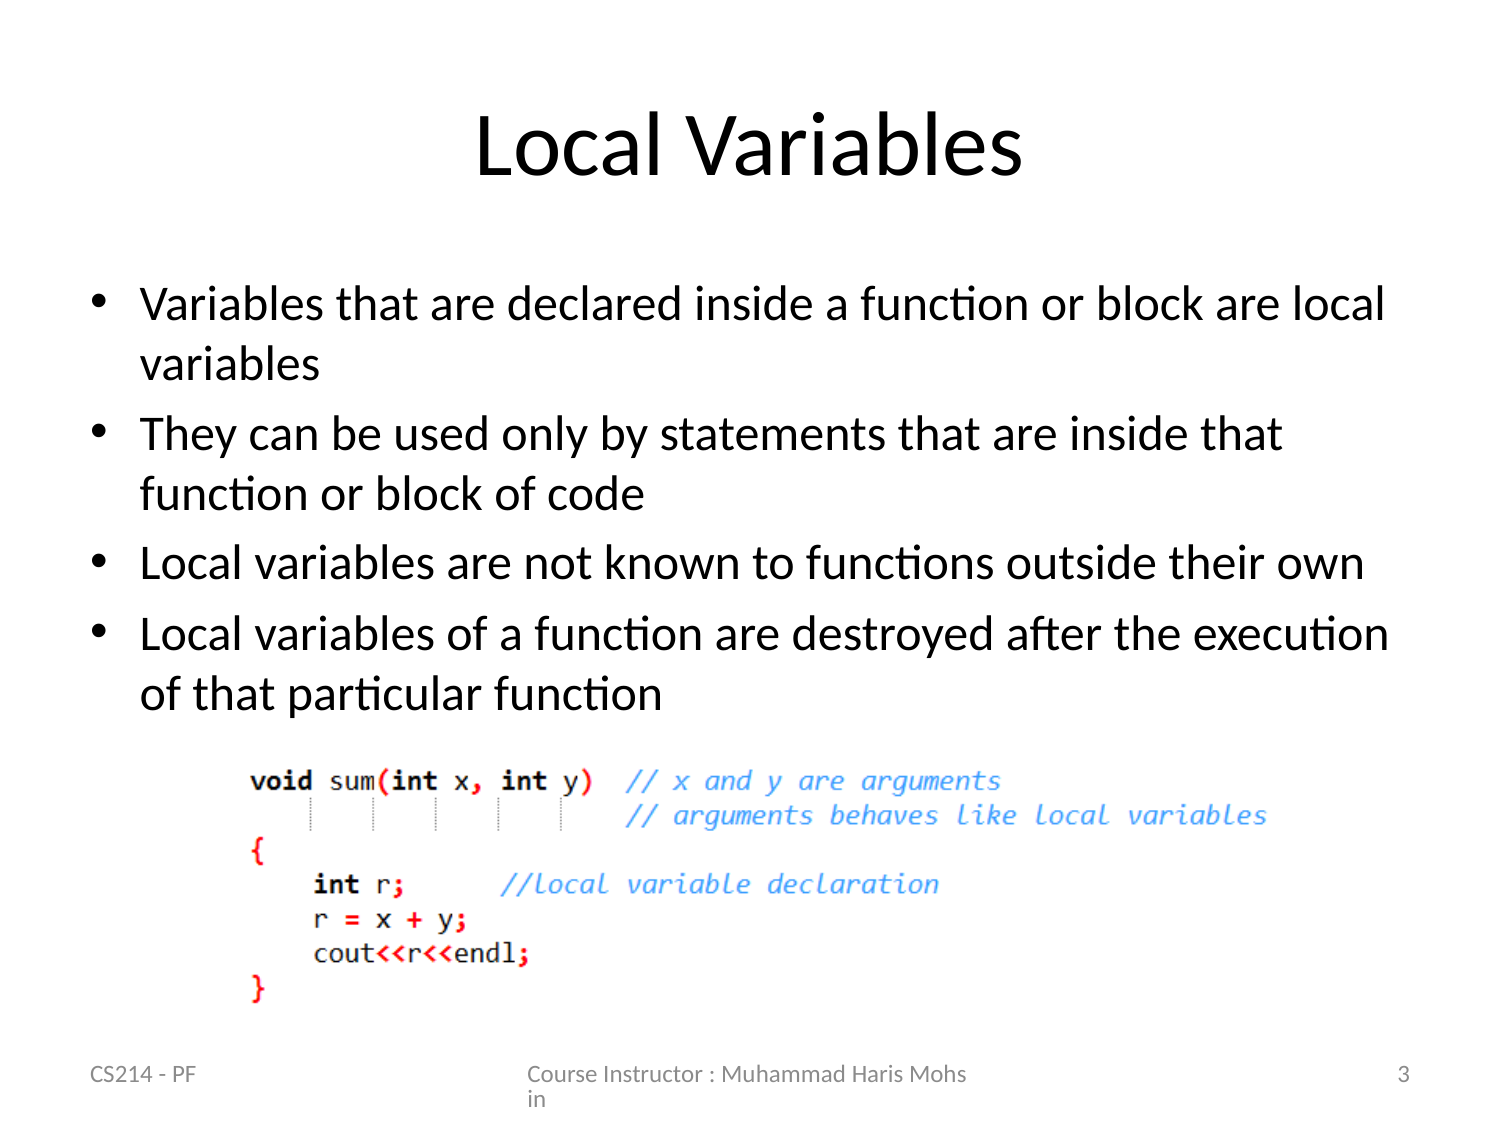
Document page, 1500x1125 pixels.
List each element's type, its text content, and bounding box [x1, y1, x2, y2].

slide_number 3 [1074, 1042, 1425, 1103]
footer Course Instructor : Muhammad Haris Mohsin [512, 1042, 988, 1103]
title Local Variables [75, 45, 1425, 233]
slide_number CS214 - PF [75, 1042, 425, 1103]
picture [249, 762, 1274, 1008]
list Variables that are declared inside a function or block are local variables They can be used only by statements that are inside that function or block of code Local variables are not known to functions outside their own Local variables of a function are destroyed after the execution of that particular function [75, 262, 1425, 775]
